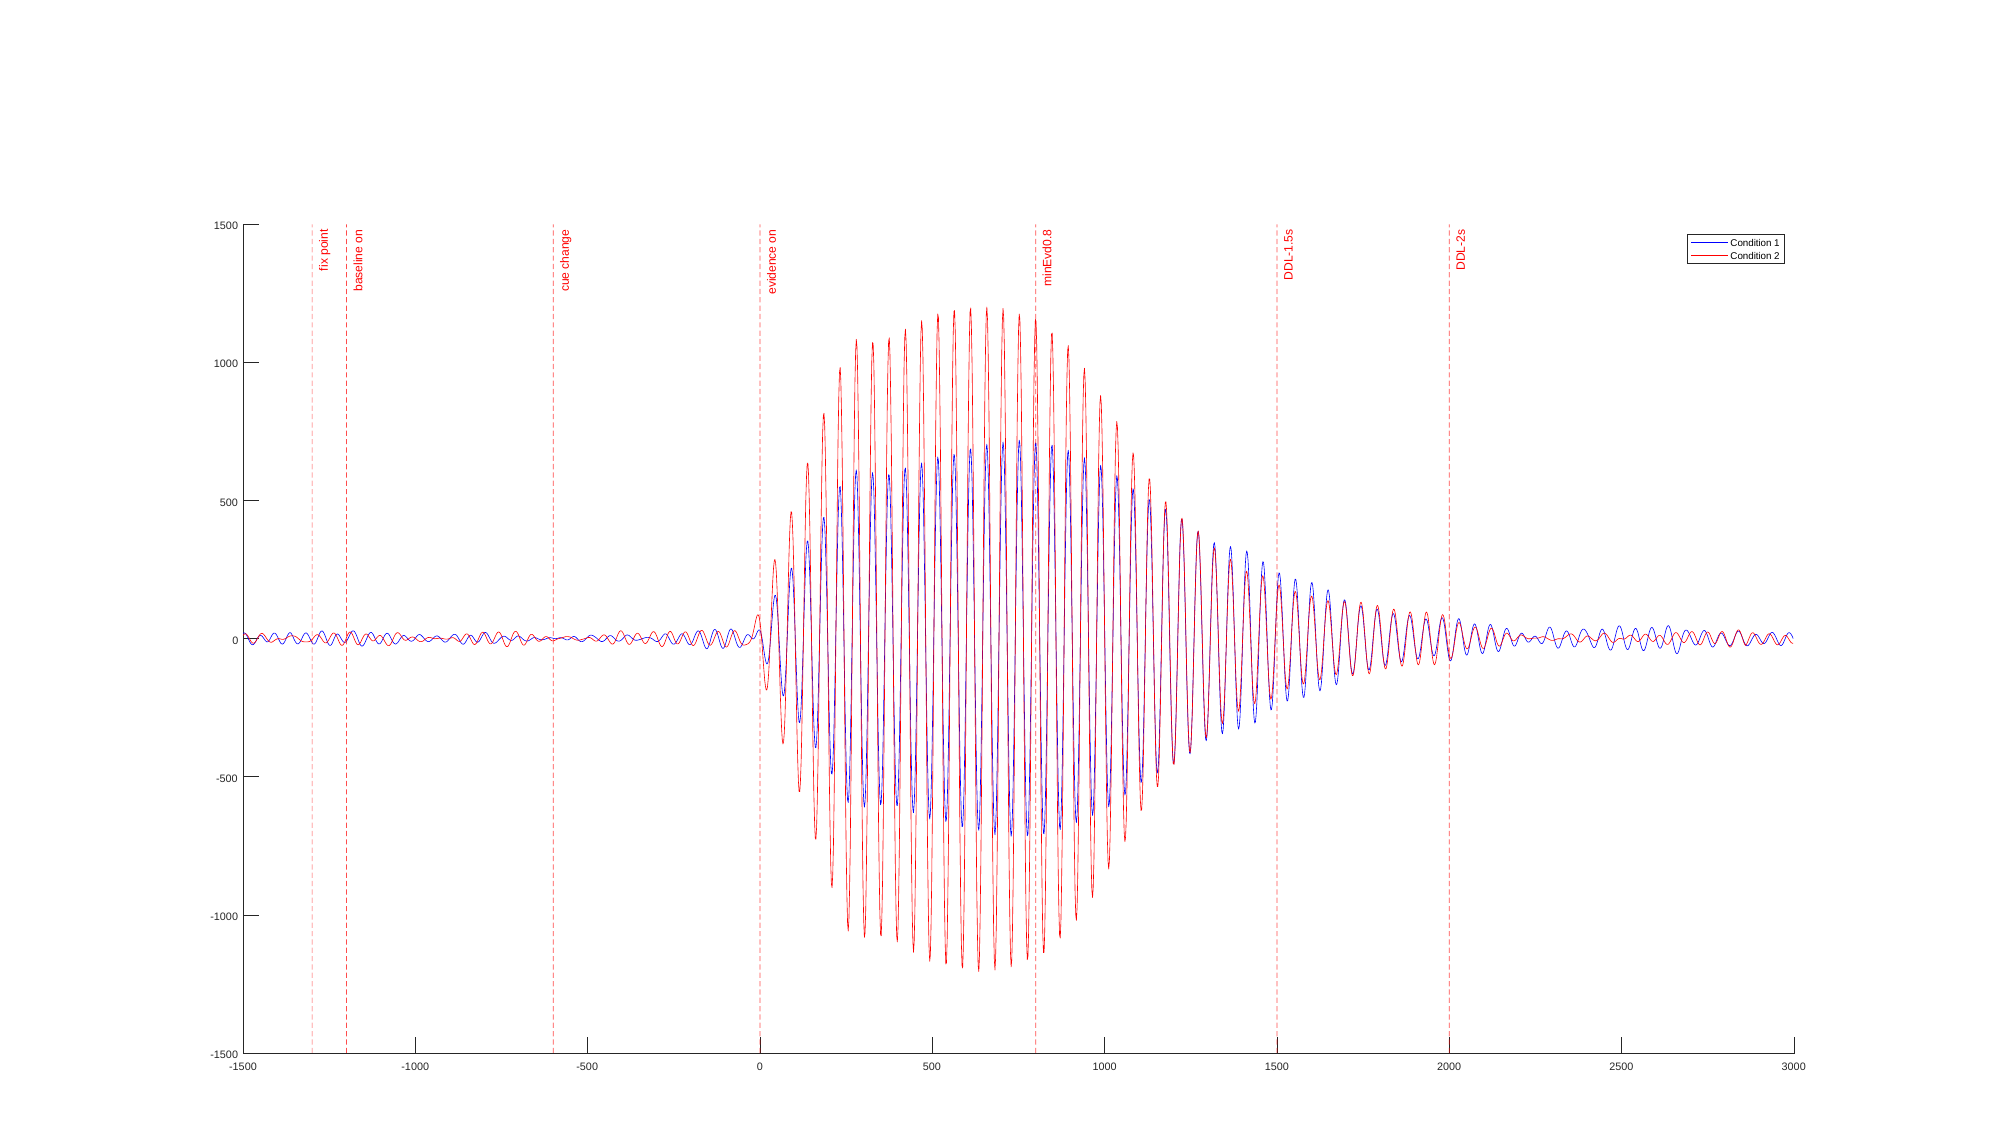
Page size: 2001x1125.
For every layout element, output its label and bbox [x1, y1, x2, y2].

picture [0, 147, 1984, 1125]
